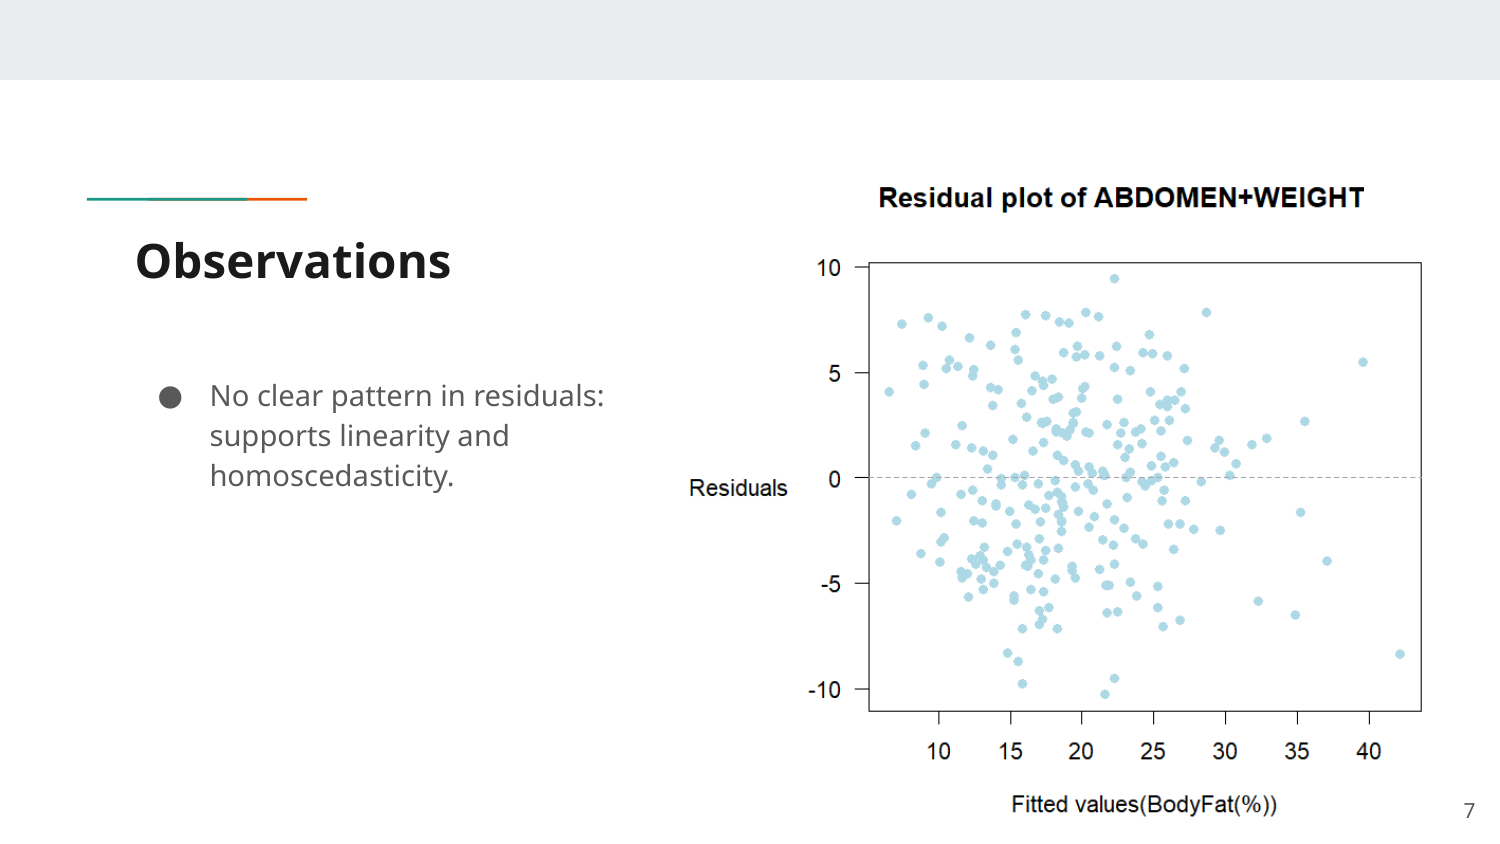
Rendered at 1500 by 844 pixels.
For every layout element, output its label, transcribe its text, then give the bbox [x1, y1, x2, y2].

title Observations [119, 216, 597, 305]
text_box No clear pattern in residuals: supports linearity and homoscedasticity. [119, 356, 597, 508]
picture [602, 129, 1500, 844]
